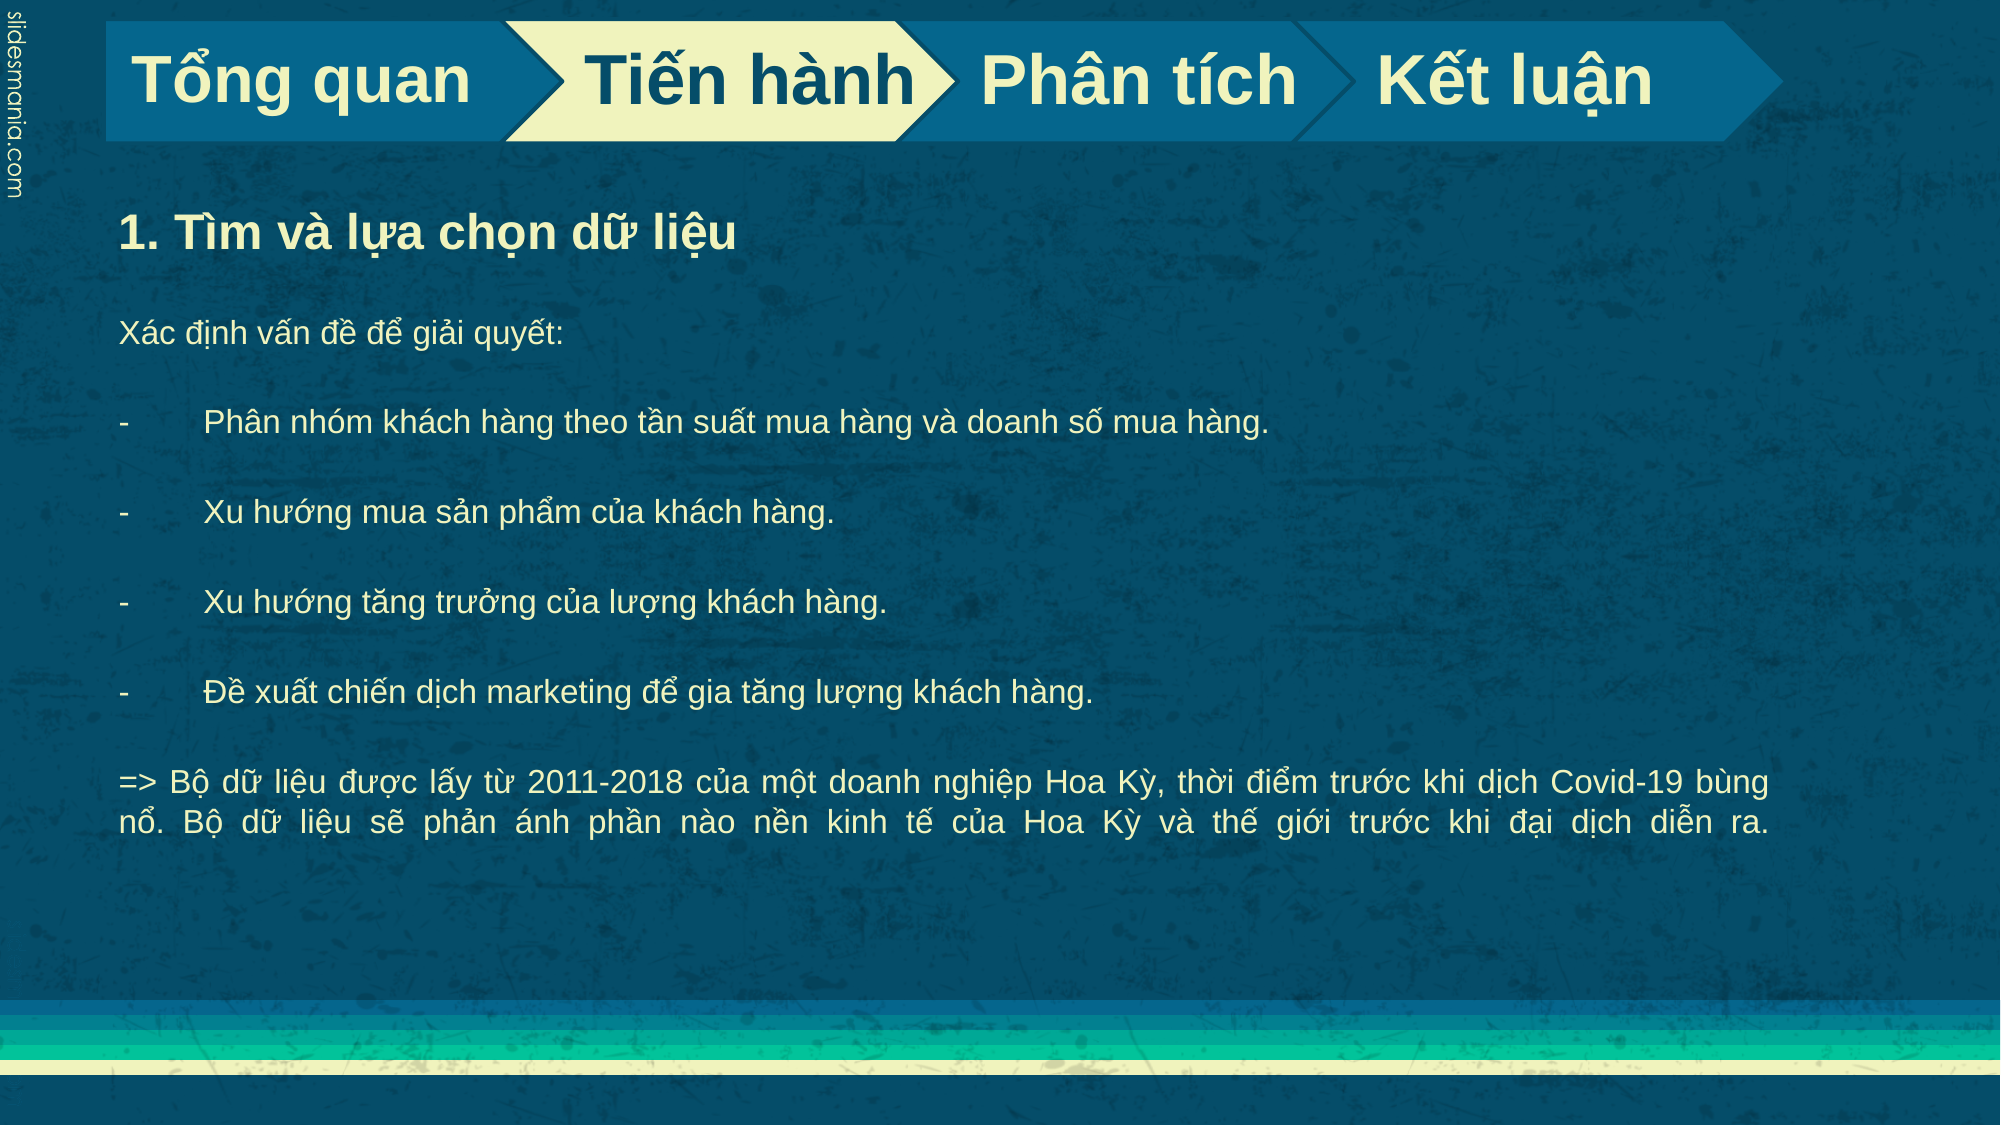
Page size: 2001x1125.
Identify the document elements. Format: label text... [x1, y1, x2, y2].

text_box Xác định vấn đề để giải quyết: - Phân nhóm khách hàng theo tần suất mua hàng và doanh số mua hàng. - Xu hướng mua sản phẩm của khách hàng. - Xu hướng tăng trưởng của lượng khách hàng. - Đề xuất chiến dịch marketing để gia tăng lượng khách hàng. => Bộ dữ liệu được lấy từ 2011-2018 của một doanh nghiệp Hoa Kỳ, thời điểm trước khi dịch Covid-19 bùng nổ. Bộ dữ liệu sẽ phản ánh phần nào nền kinh tế của Hoa Kỳ và thế giới trước khi đại dịch diễn ra. [103, 303, 1787, 898]
text_box 1. Tìm và lựa chọn dữ liệu [103, 191, 1383, 267]
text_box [103, 18, 1788, 144]
picture [0, 1016, 2000, 1060]
